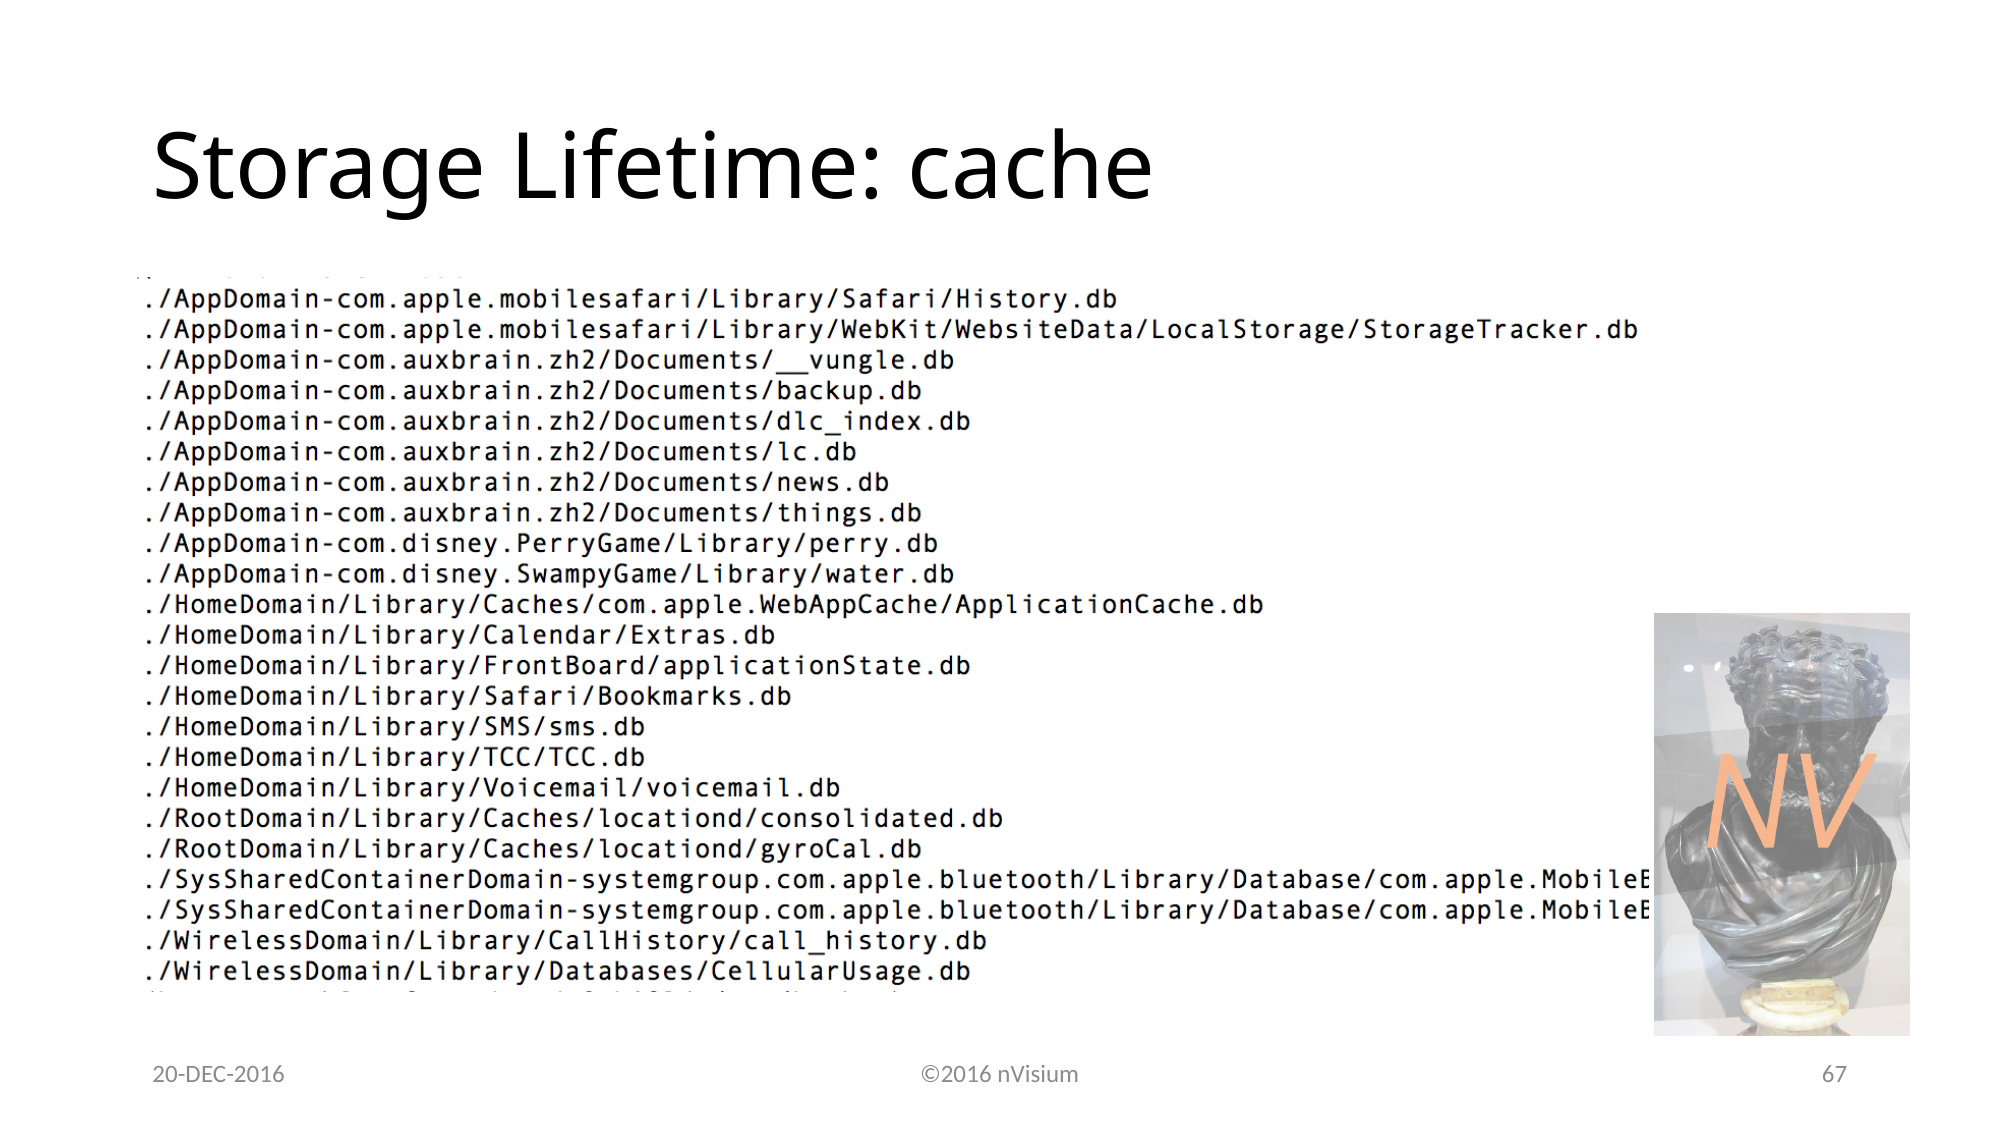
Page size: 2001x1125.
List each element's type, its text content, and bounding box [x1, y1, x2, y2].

title Storage Lifetime: cache [137, 59, 1863, 278]
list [137, 277, 1649, 992]
footer ©2016 nVisium [662, 1042, 1338, 1103]
slide_number 20-DEC-2016 [137, 1042, 588, 1103]
slide_number 67 [1412, 1042, 1863, 1103]
